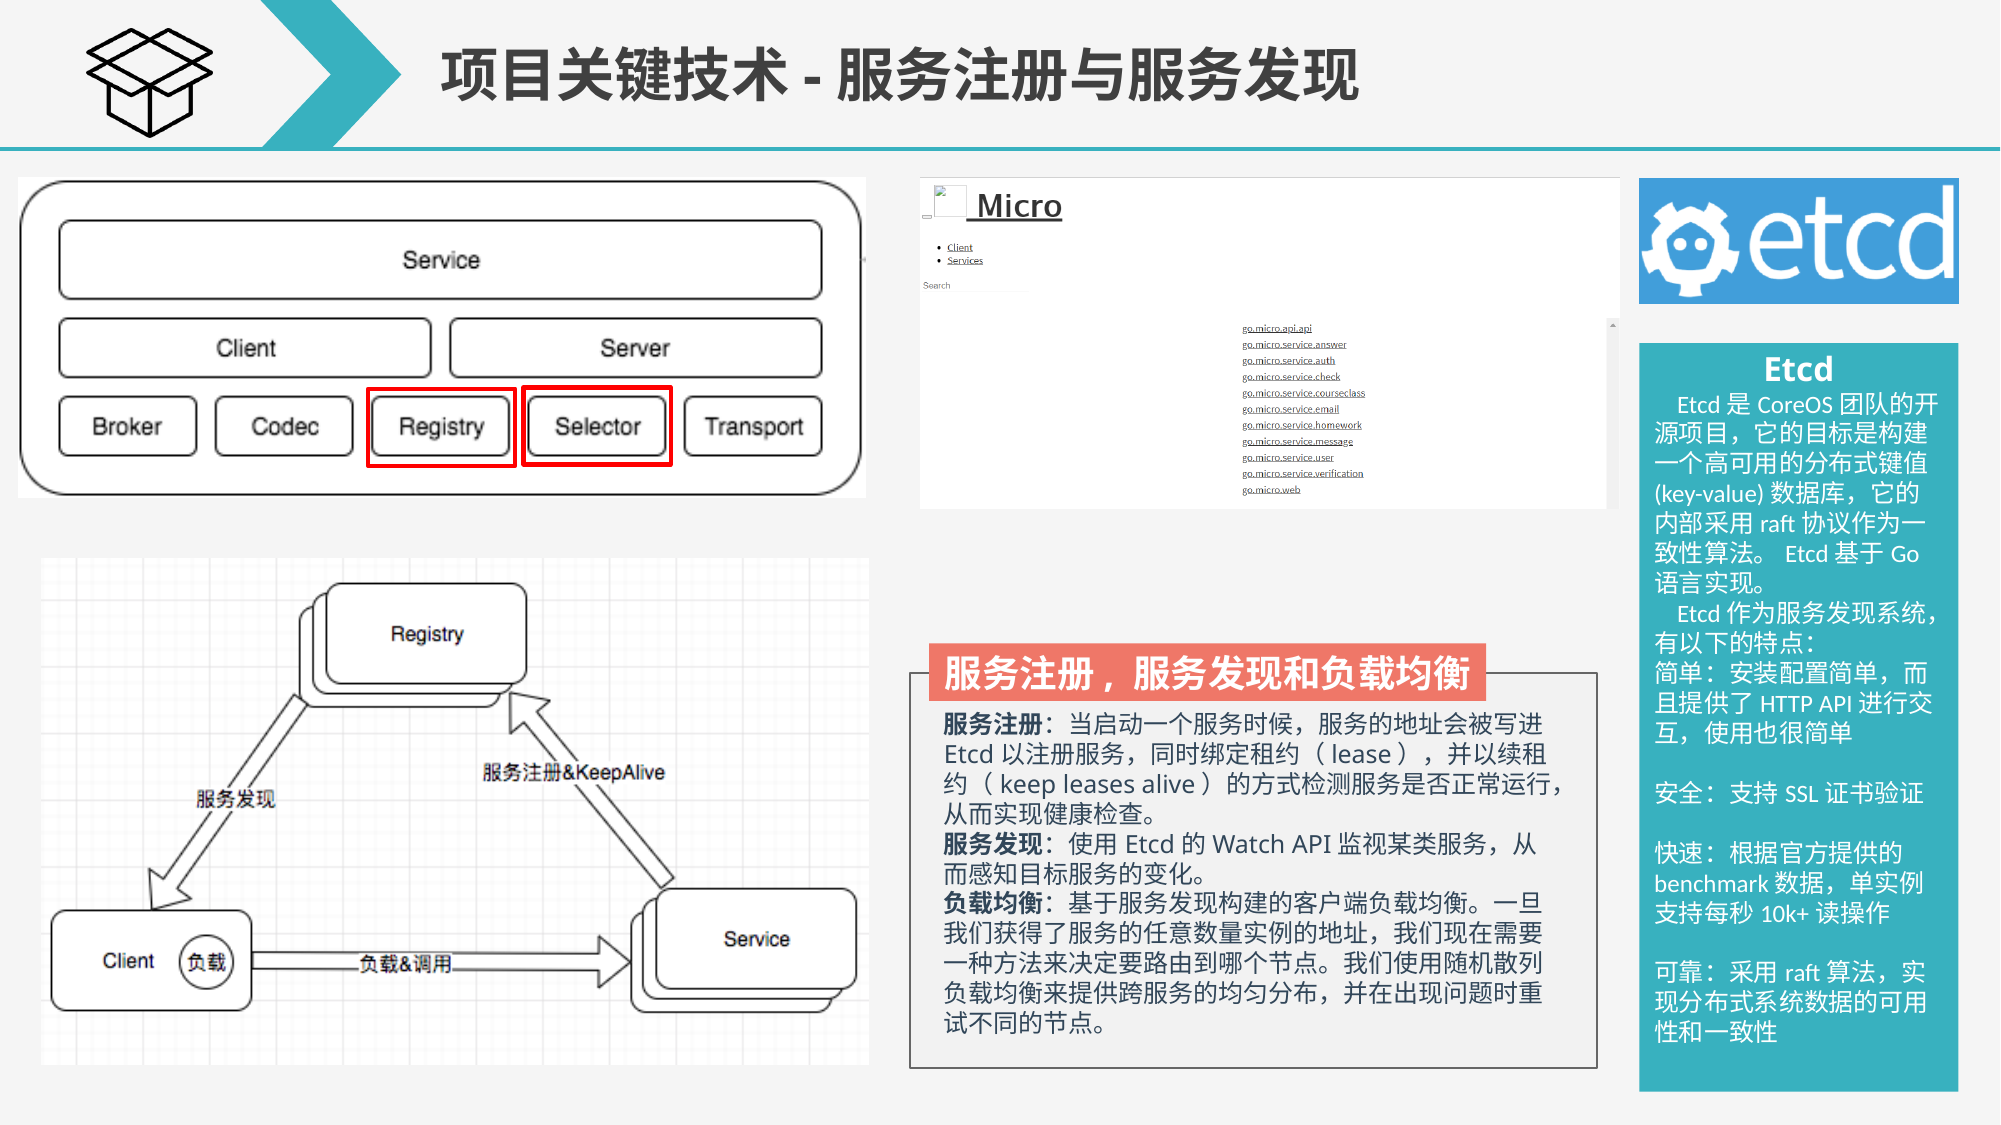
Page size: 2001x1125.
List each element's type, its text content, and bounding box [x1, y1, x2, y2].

text_box [908, 671, 1600, 1070]
picture [86, 10, 214, 138]
picture [41, 558, 869, 1065]
text_box Etcd Etcd是CoreOS团队的开源项目，它的目标是构建一个高可用的分布式键值(key-value)数据库，它的内部采用raft协议作为一致性算法。Etcd基于Go语言实现。 Etcd作为服务发现系统，有以下的特点： 简单：安装配置简单，而且提供了HTTP API进行交互，使用也很简单 安全：支持SSL证书验证 快速：根据官方提供的benchmark数据，单实例支持每秒10k+读操作 可靠：采用raft算法，实现分布式系统数据的可用性和一致性 [1637, 341, 1960, 1094]
text_box 服务注册：当启动一个服务时候，服务的地址会被写进Etcd以注册服务，同时绑定租约（lease），并以续租约（keep leases alive）的方式检测服务是否正常运行，从而实现健康检查。 服务发现：使用Etcd的Watch API监视某类服务，从而感知目标服务的变化。 负载均衡：基于服务发现构建的客户端负载均衡。一旦我们获得了服务的任意数量实例的地址，我们现在需要一种方法来决定要路由到哪个节点。我们使用随机散列负载均衡来提供跨服务的均匀分布，并在出现问题时重试不同的节点。 [929, 700, 1575, 1046]
picture [18, 177, 867, 499]
text_box 项目关键技术-服务注册与服务发现 [425, 31, 1377, 116]
text_box 服务注册, 服务发现和负载均衡 [927, 641, 1488, 703]
picture [920, 177, 1620, 509]
picture [1639, 178, 1959, 304]
